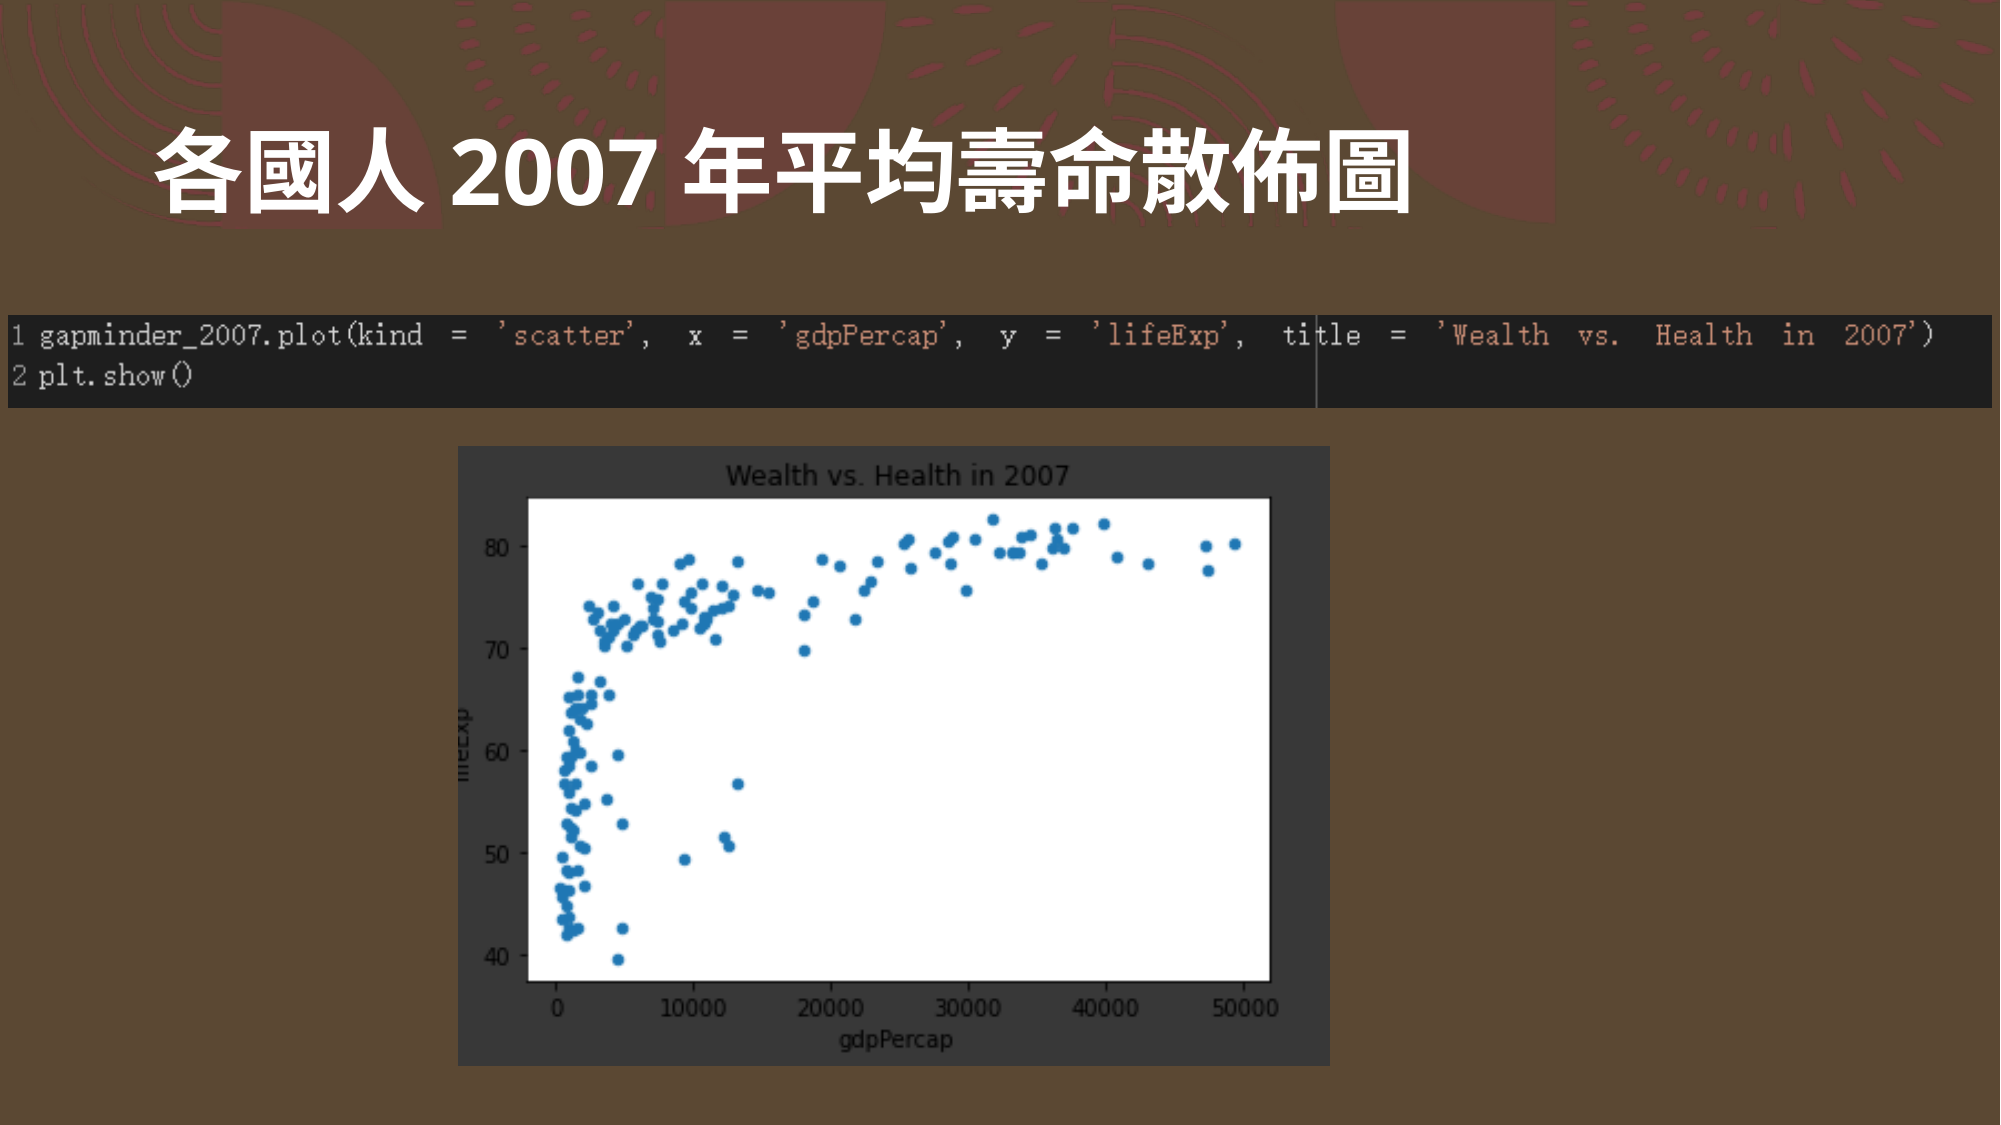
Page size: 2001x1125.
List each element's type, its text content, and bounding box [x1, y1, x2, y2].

picture [8, 315, 1992, 408]
picture [458, 446, 1330, 1066]
title 各國人2007年平均壽命散佈圖 [137, 60, 1863, 278]
